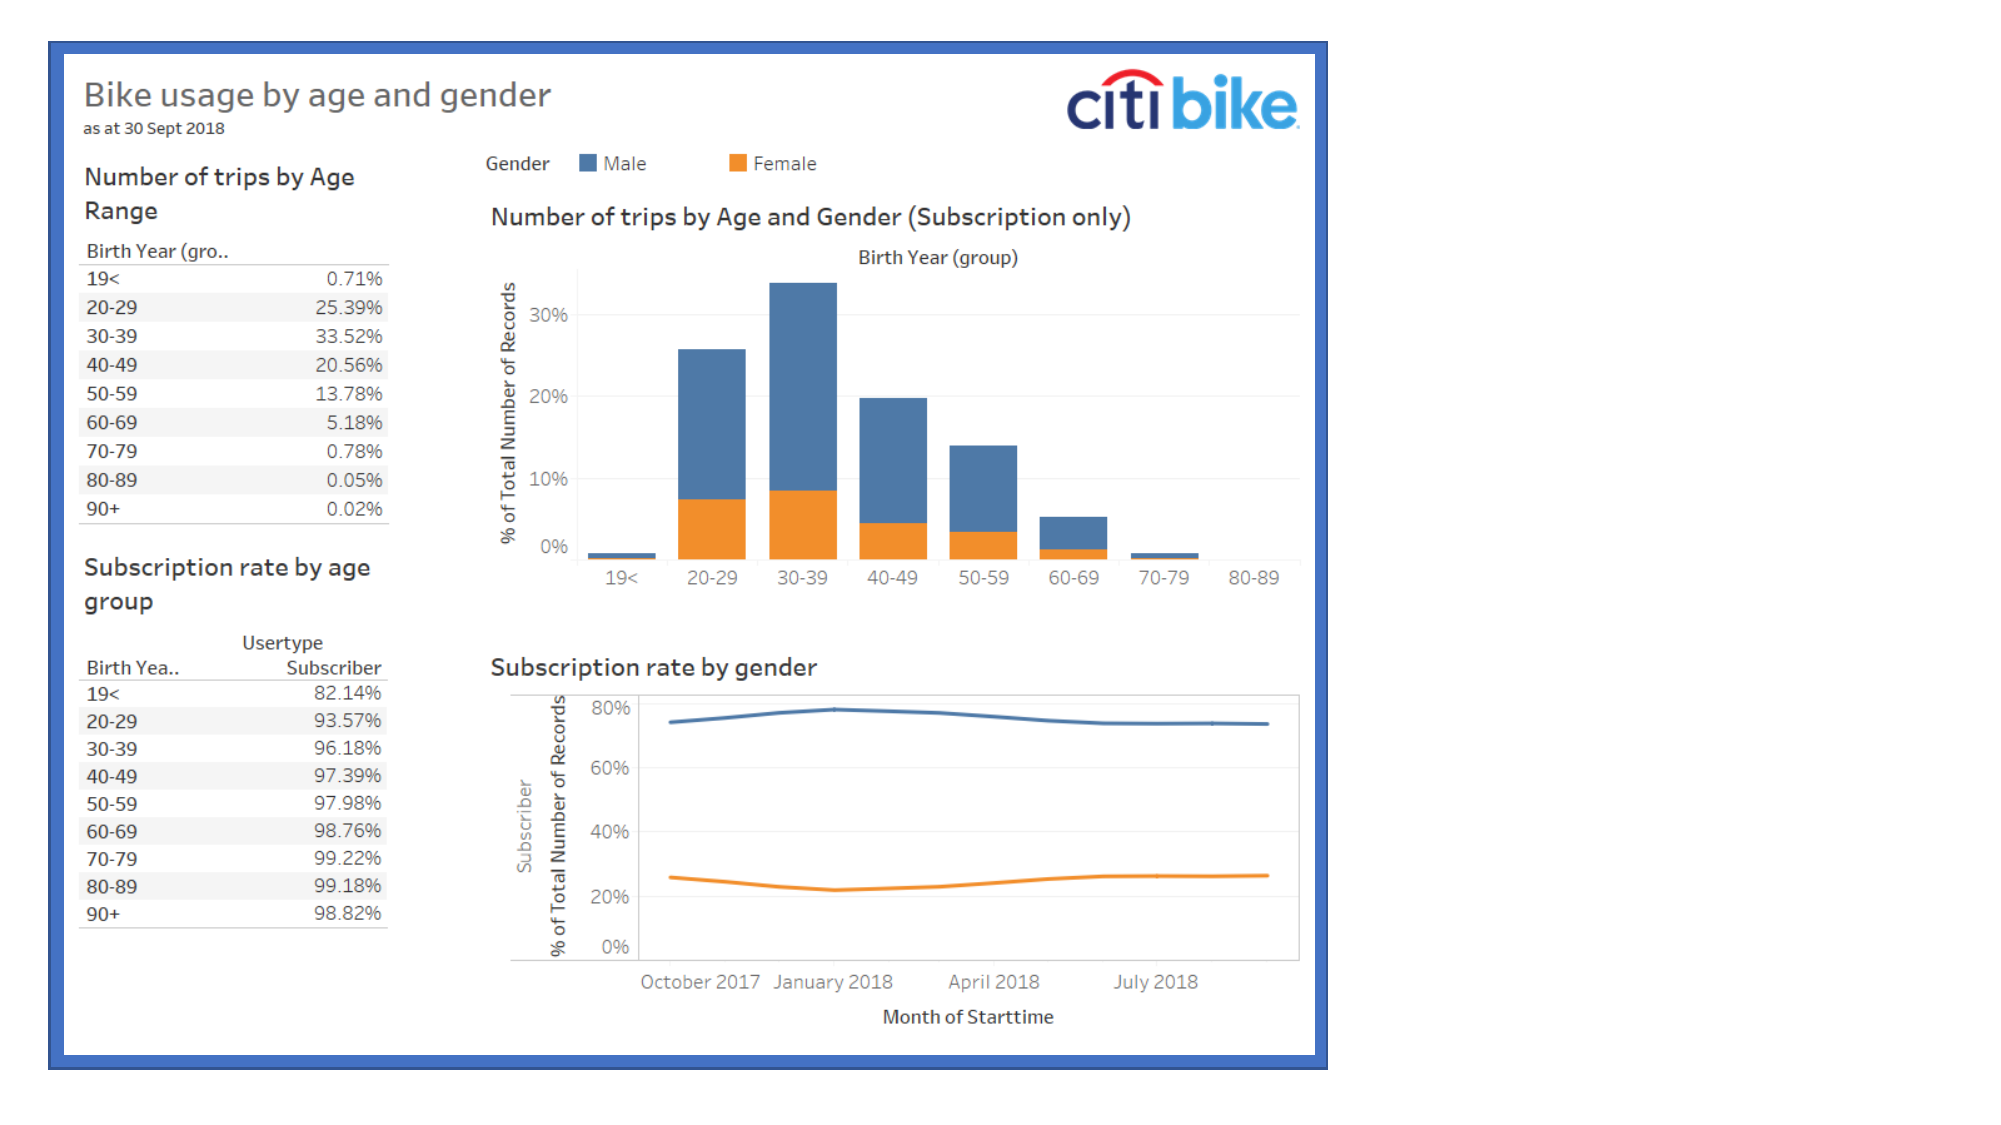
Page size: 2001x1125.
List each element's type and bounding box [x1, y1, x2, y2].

text_box [48, 41, 1328, 1070]
picture [64, 54, 1315, 1055]
